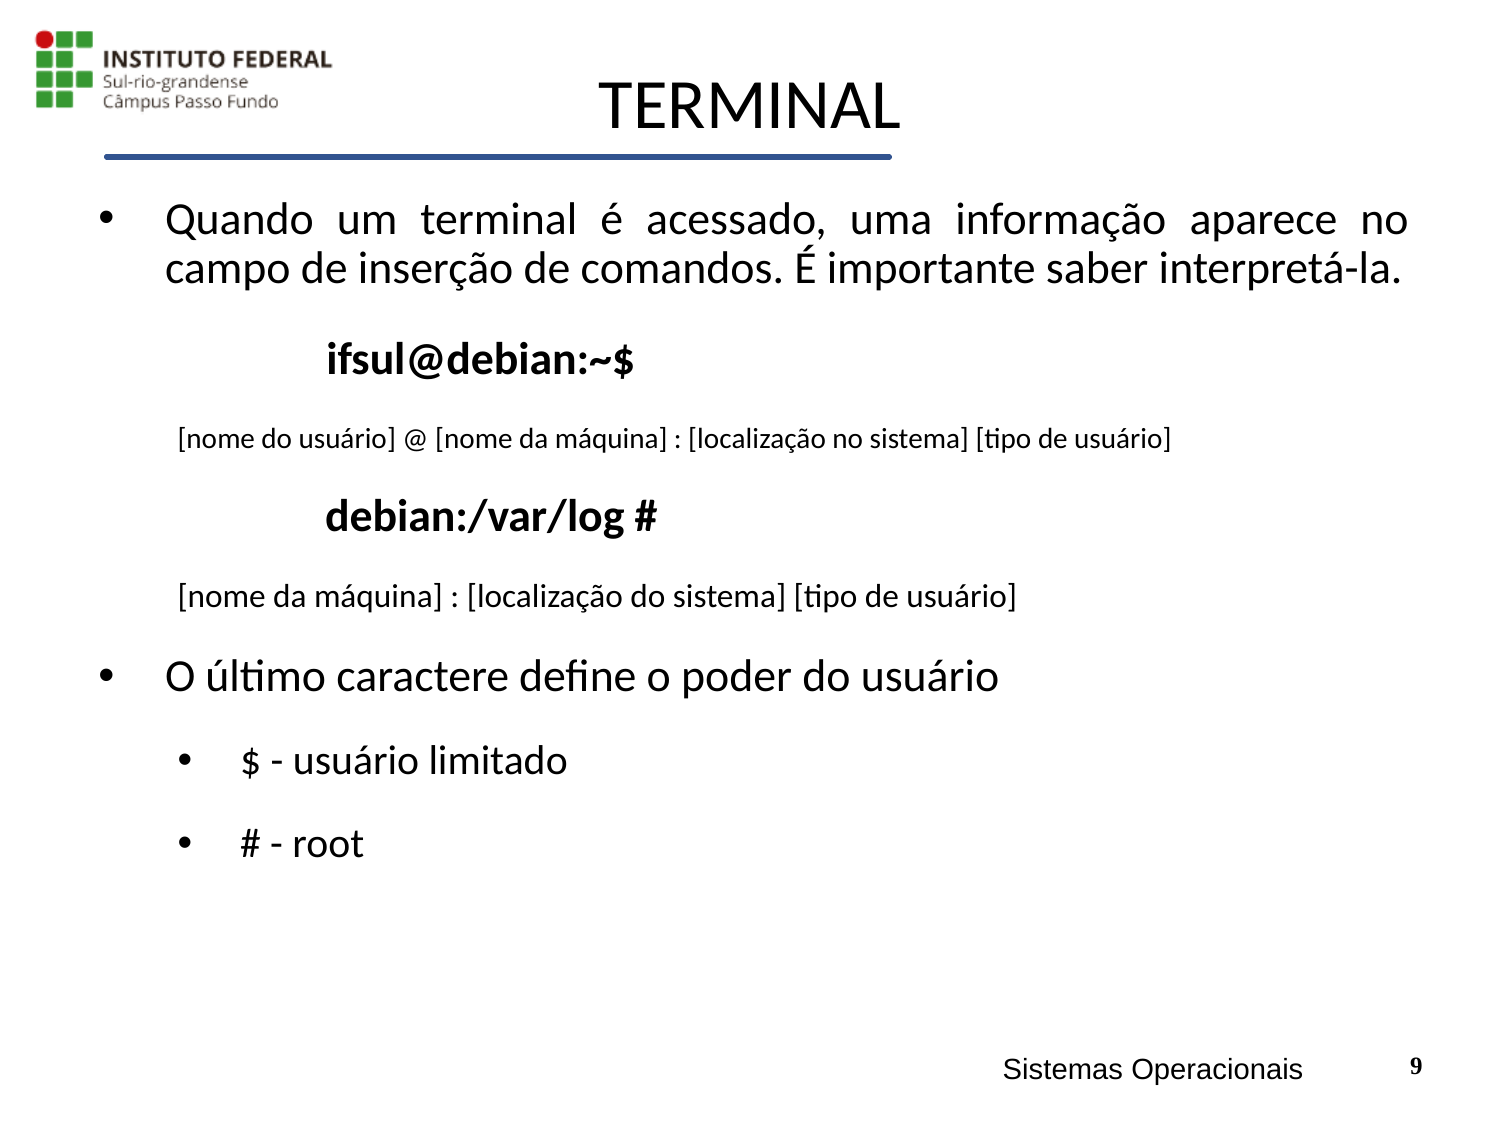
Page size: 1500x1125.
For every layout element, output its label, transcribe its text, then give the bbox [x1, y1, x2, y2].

text_box 9 [1049, 1012, 1438, 1088]
title TERMINAL [75, 11, 1425, 200]
text_box [104, 154, 892, 160]
picture [21, 23, 340, 126]
list Quando um terminal é acessado, uma informação aparece no campo de inserção de comandos. É importante saber interpretá-la. ifsul@debian:~$ [nome do usuário] @ [nome da máquina] : [localização no sistema] [tipo de usuário] debian:/var/log # [nome da máquina] : [localização do sistema] [tipo de usuário] O último caractere define o poder do usuário $ - usuário limitado # - root [75, 200, 1425, 930]
text_box Sistemas Operacionais [914, 1042, 1393, 1118]
